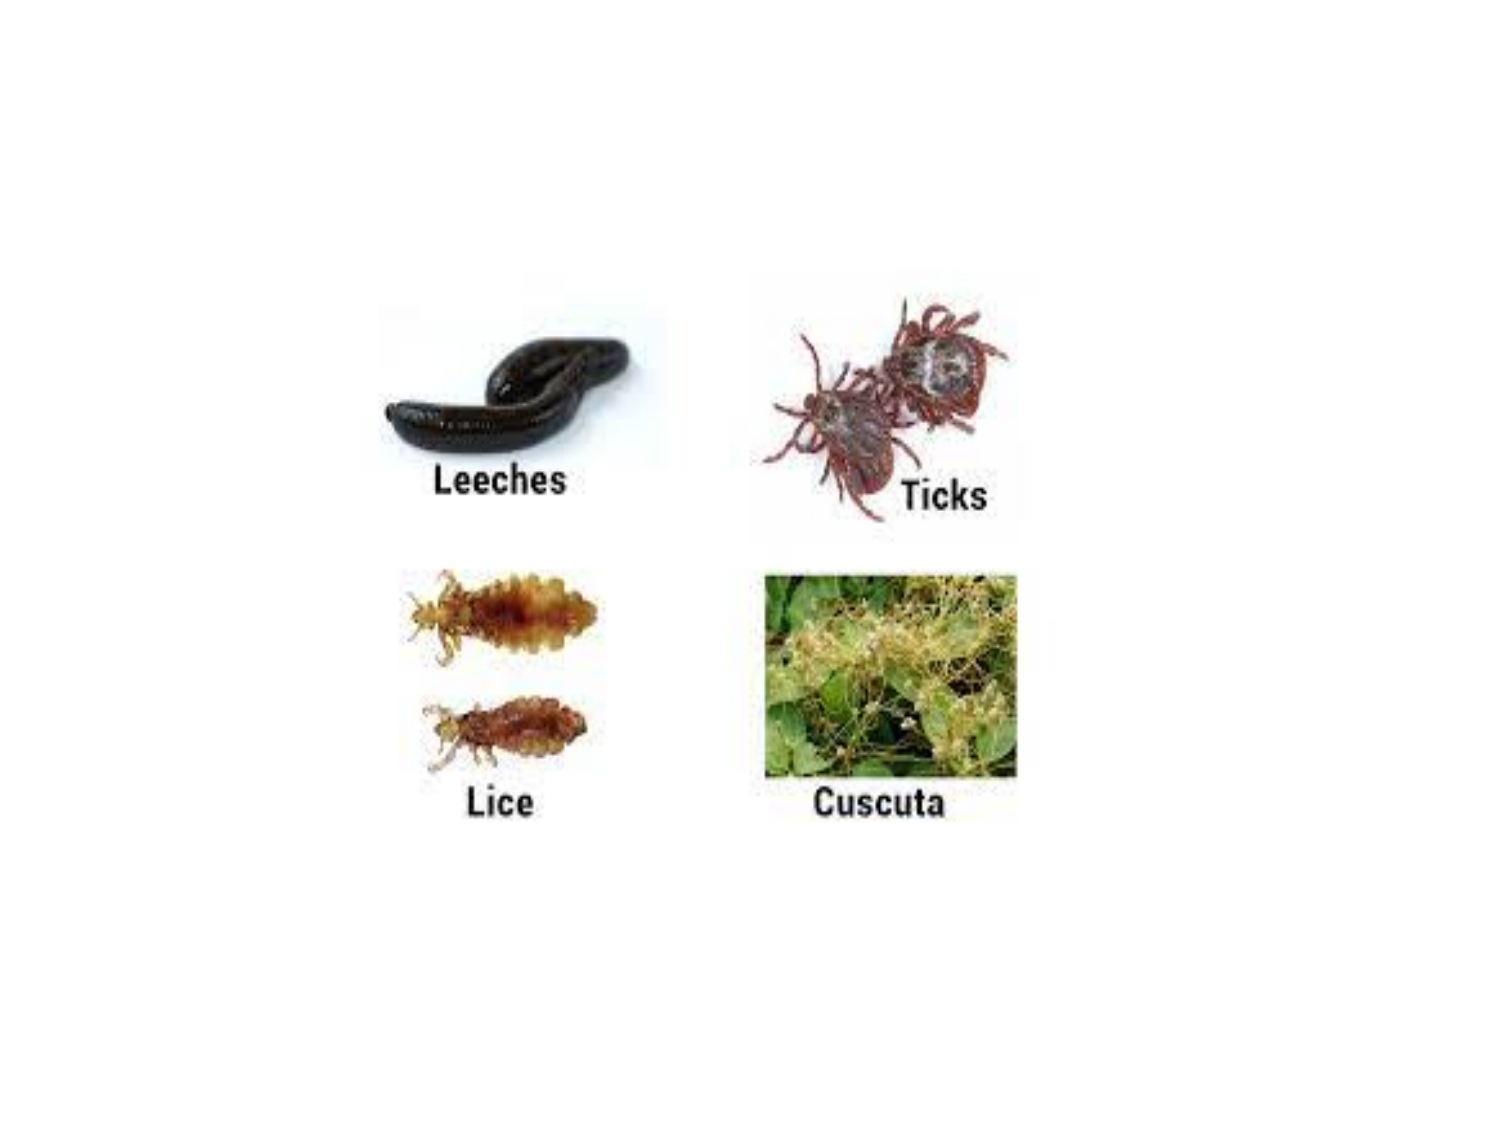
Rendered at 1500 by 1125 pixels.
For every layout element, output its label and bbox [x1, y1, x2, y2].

list [359, 269, 1067, 844]
